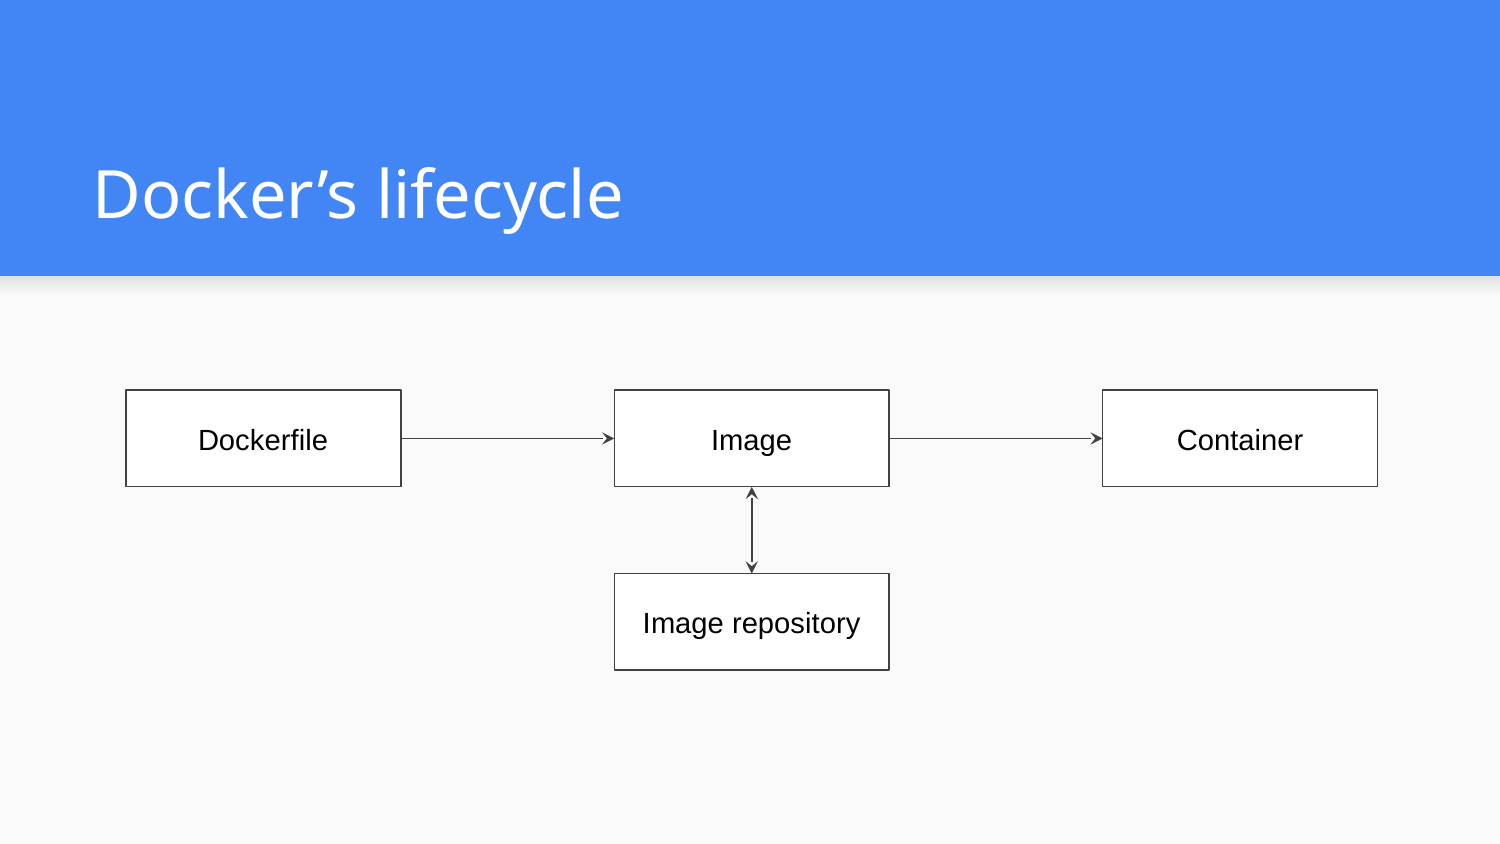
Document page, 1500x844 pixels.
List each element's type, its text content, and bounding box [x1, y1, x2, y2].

text_box Image [614, 390, 890, 487]
text_box Container [1102, 390, 1378, 487]
text_box Dockerfile [125, 390, 401, 487]
title Docker’s lifecycle [77, 121, 1427, 248]
text_box Image repository [614, 573, 890, 671]
